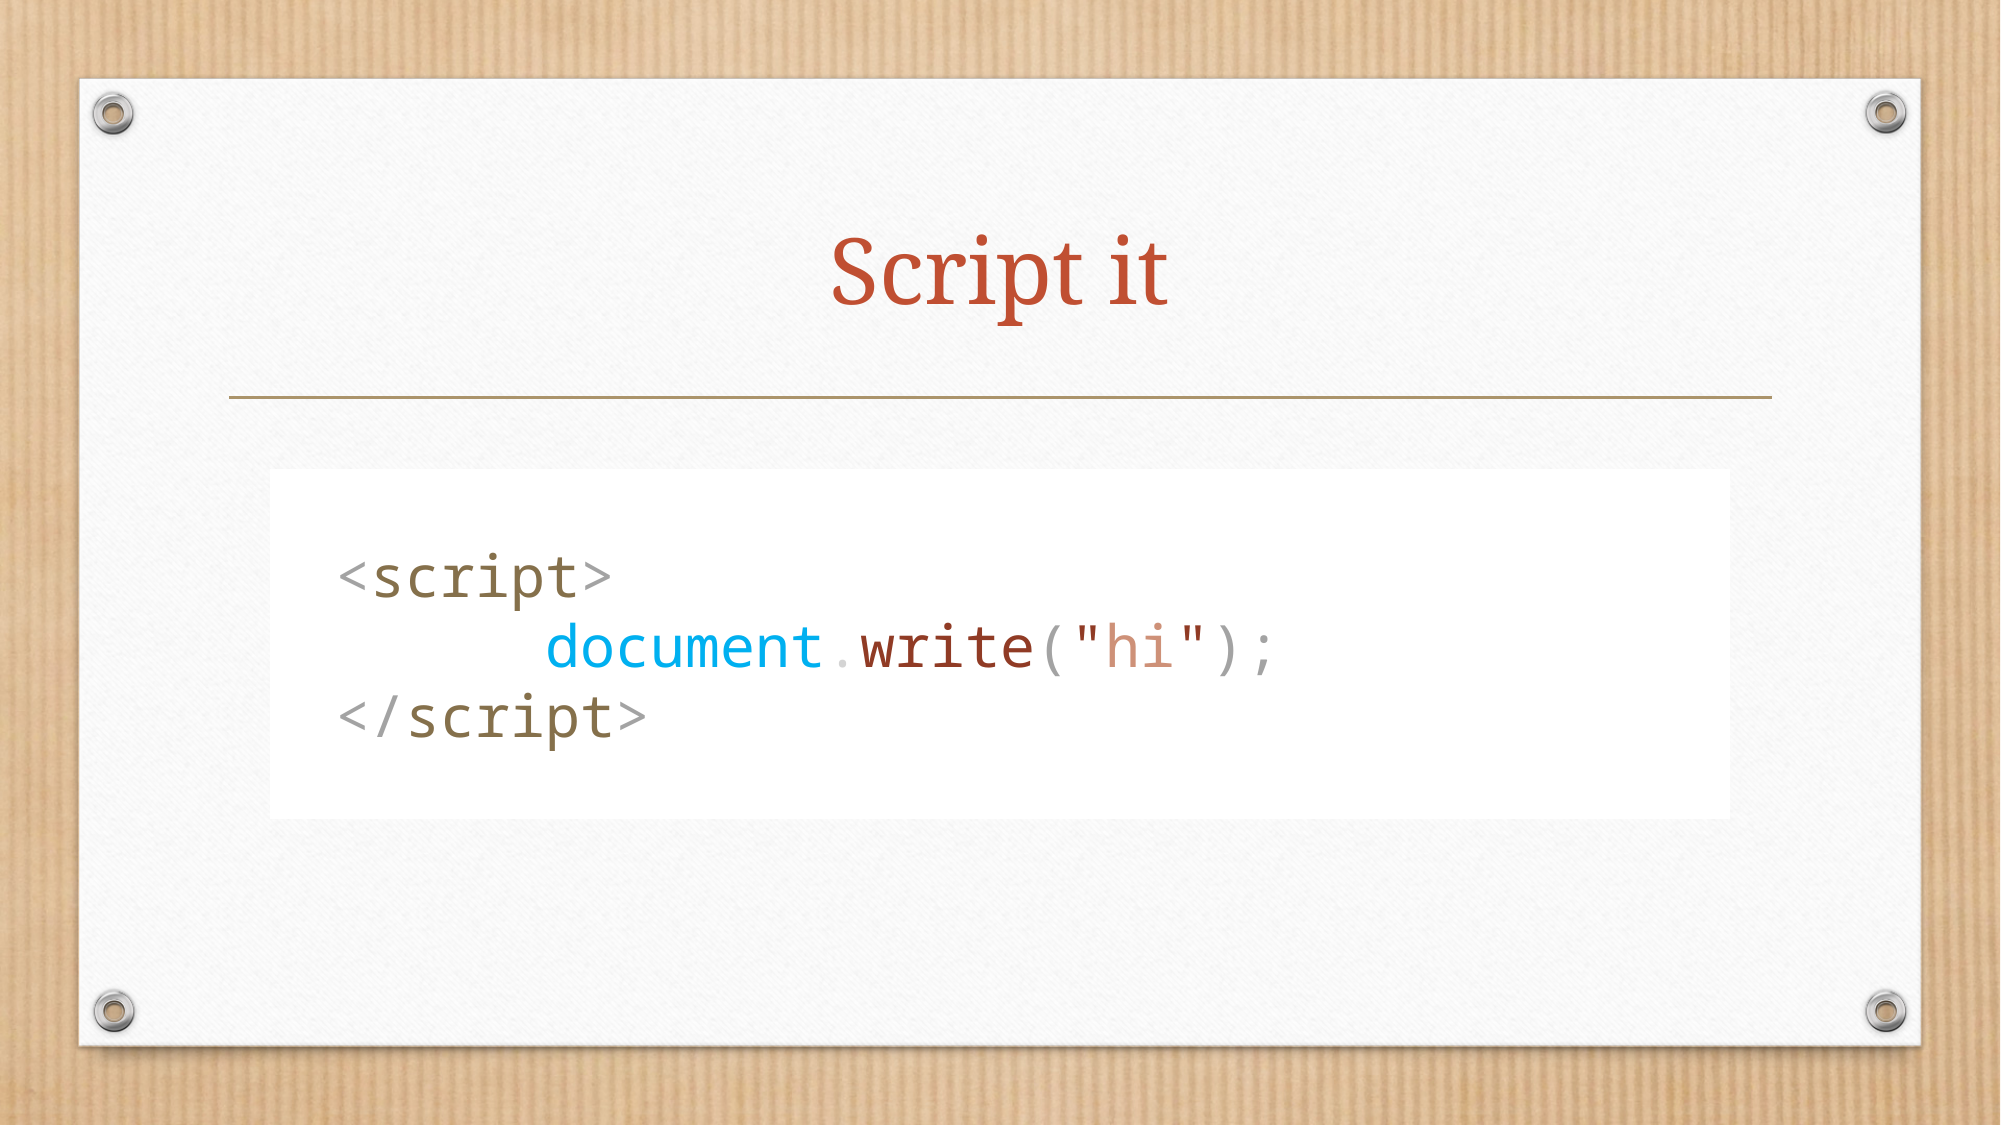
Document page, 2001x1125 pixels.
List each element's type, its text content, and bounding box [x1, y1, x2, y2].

text_box <script> document.write("hi"); </script> [269, 469, 1731, 820]
title Script it [212, 161, 1788, 375]
picture [0, 0, 2001, 1125]
